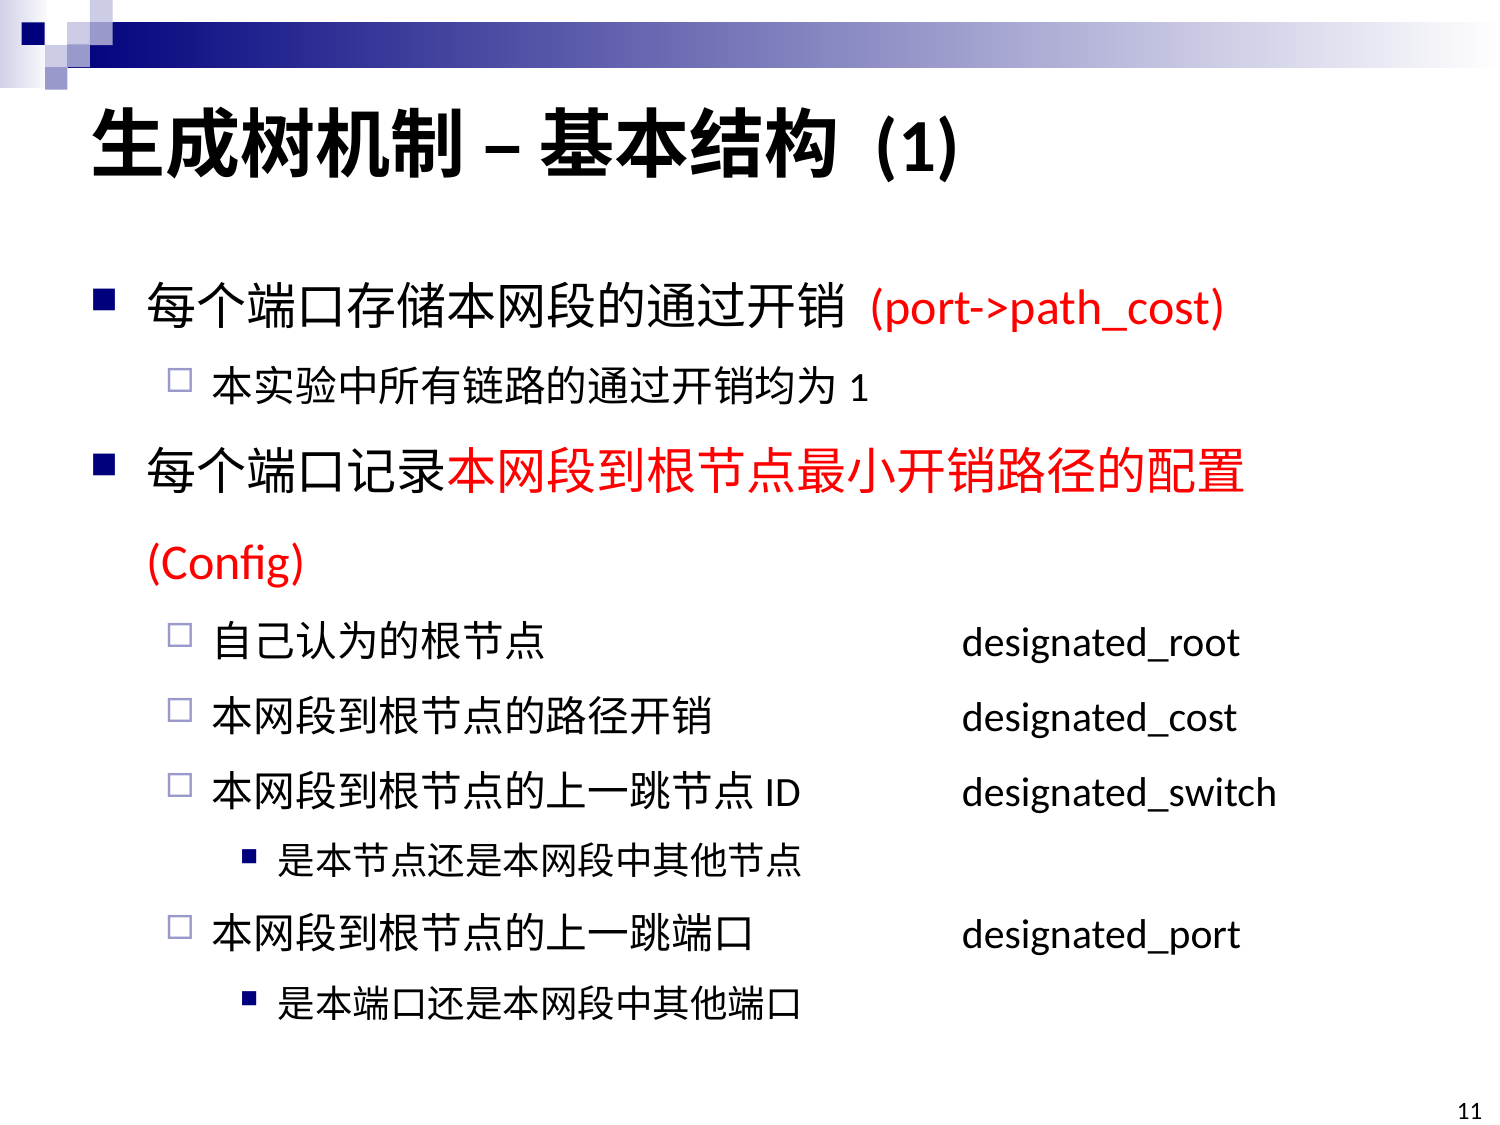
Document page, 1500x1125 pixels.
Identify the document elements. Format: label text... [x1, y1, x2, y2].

title 生成树机制 – 基本结构 (1) [75, 75, 1425, 209]
list 每个端口存储本网段的通过开销 (port->path_cost) 本实验中所有链路的通过开销均为1 每个端口记录本网段到根节点最小开销路径的配置(Config) 自己认为的根节点 designated_root 本网段到根节点的路径开销 designated_cost 本网段到根节点的上一跳节点ID designated_switch 是本节点还是本网段中其他节点 本网段到根节点的上一跳端口 designated_port 是本端口还是本网段中其他端口 STP收敛后，每个网段内所有端口存储的配置都相同 [75, 237, 1425, 1063]
slide_number 11 [1448, 1100, 1483, 1125]
